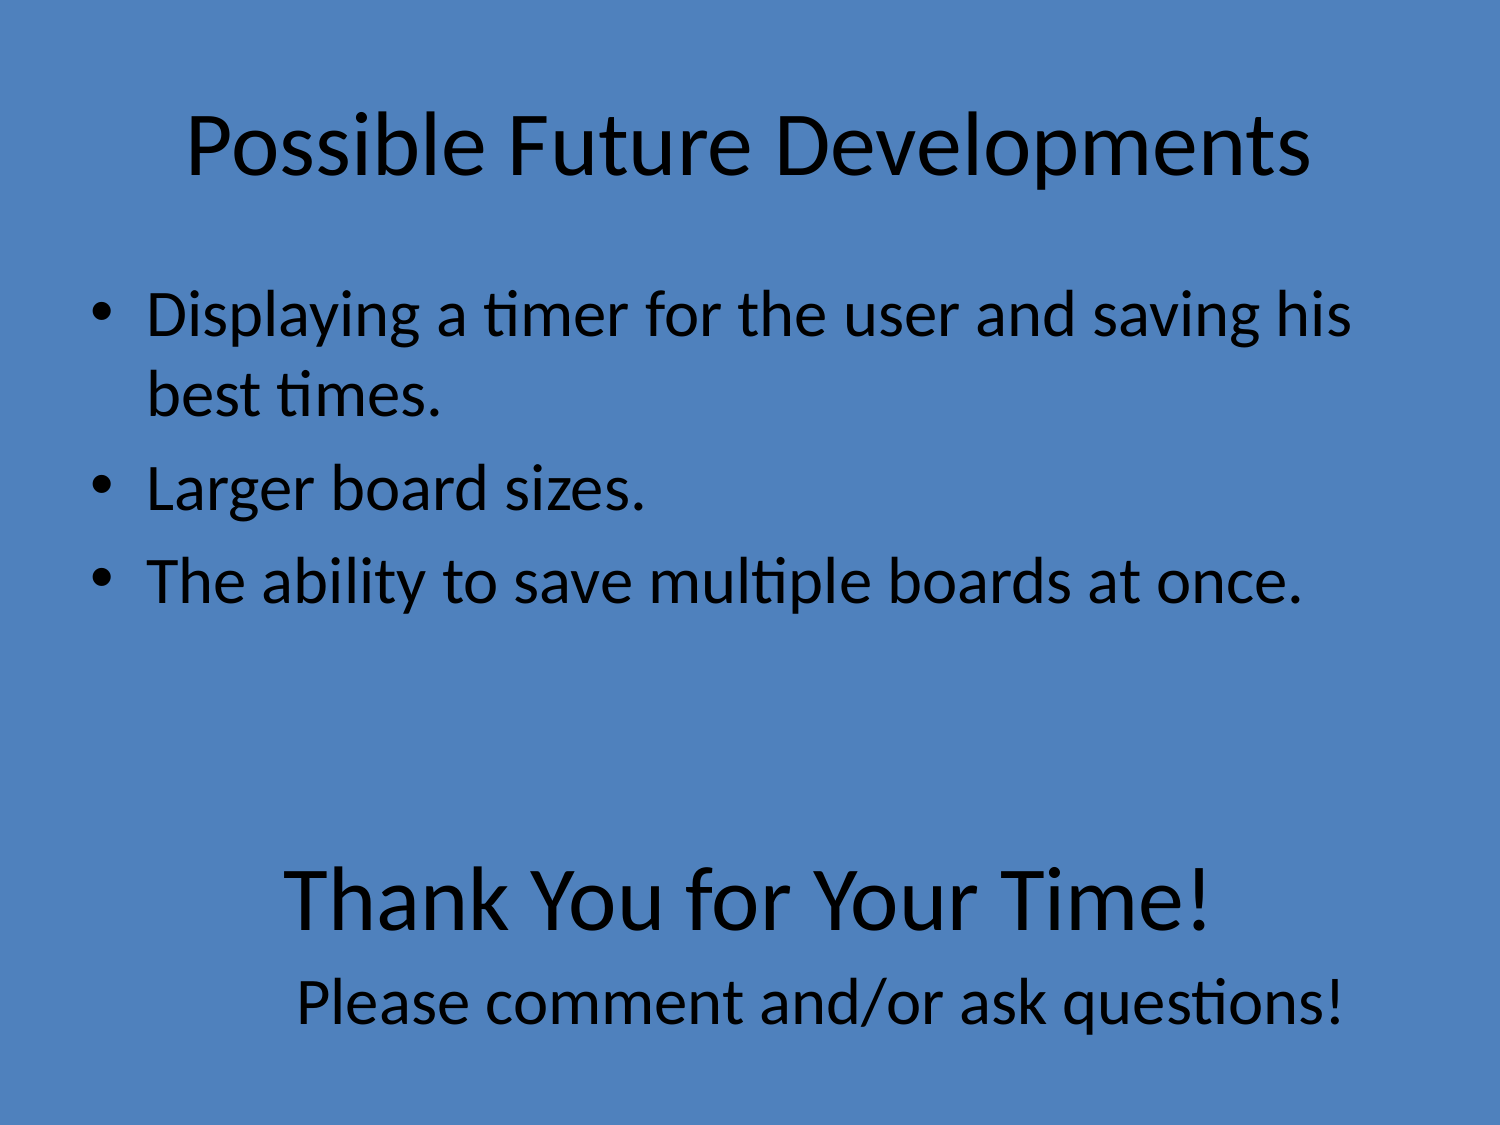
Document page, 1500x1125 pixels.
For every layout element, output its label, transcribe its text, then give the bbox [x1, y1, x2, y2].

title Possible Future Developments [75, 45, 1425, 233]
text_box Please comment and/or ask questions! [74, 950, 1425, 1050]
list Displaying a timer for the user and saving his best times. Larger board sizes. The ability to save multiple boards at once. [75, 262, 1425, 800]
text_box Thank You for Your Time! [74, 800, 1425, 950]
